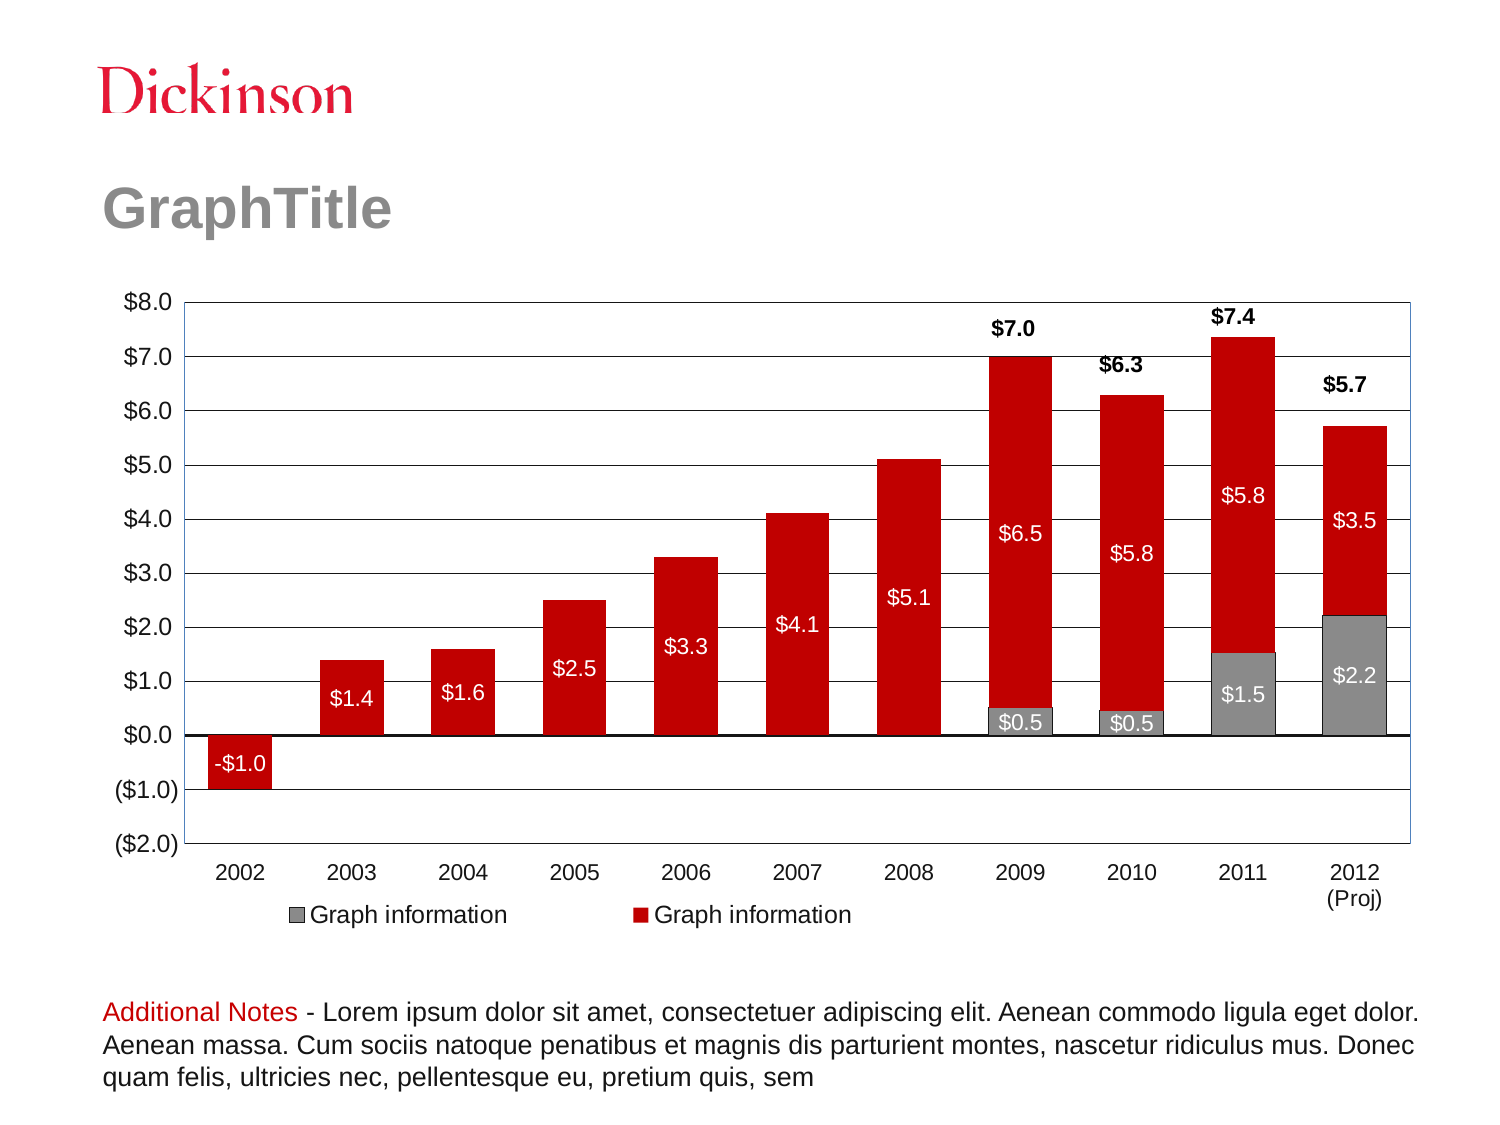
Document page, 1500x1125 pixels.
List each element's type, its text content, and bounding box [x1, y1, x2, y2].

title GraphTitle [87, 162, 581, 254]
chart [87, 274, 1438, 976]
list Additional Notes - Lorem ipsum dolor sit amet, consectetuer adipiscing elit. Aenean commodo ligula eget dolor. Aenean massa. Cum sociis natoque penatibus et magnis dis parturient montes, nascetur ridiculus mus. Donec quam felis, ultricies nec, pellentesque eu, pretium quis, sem [87, 987, 1438, 1100]
